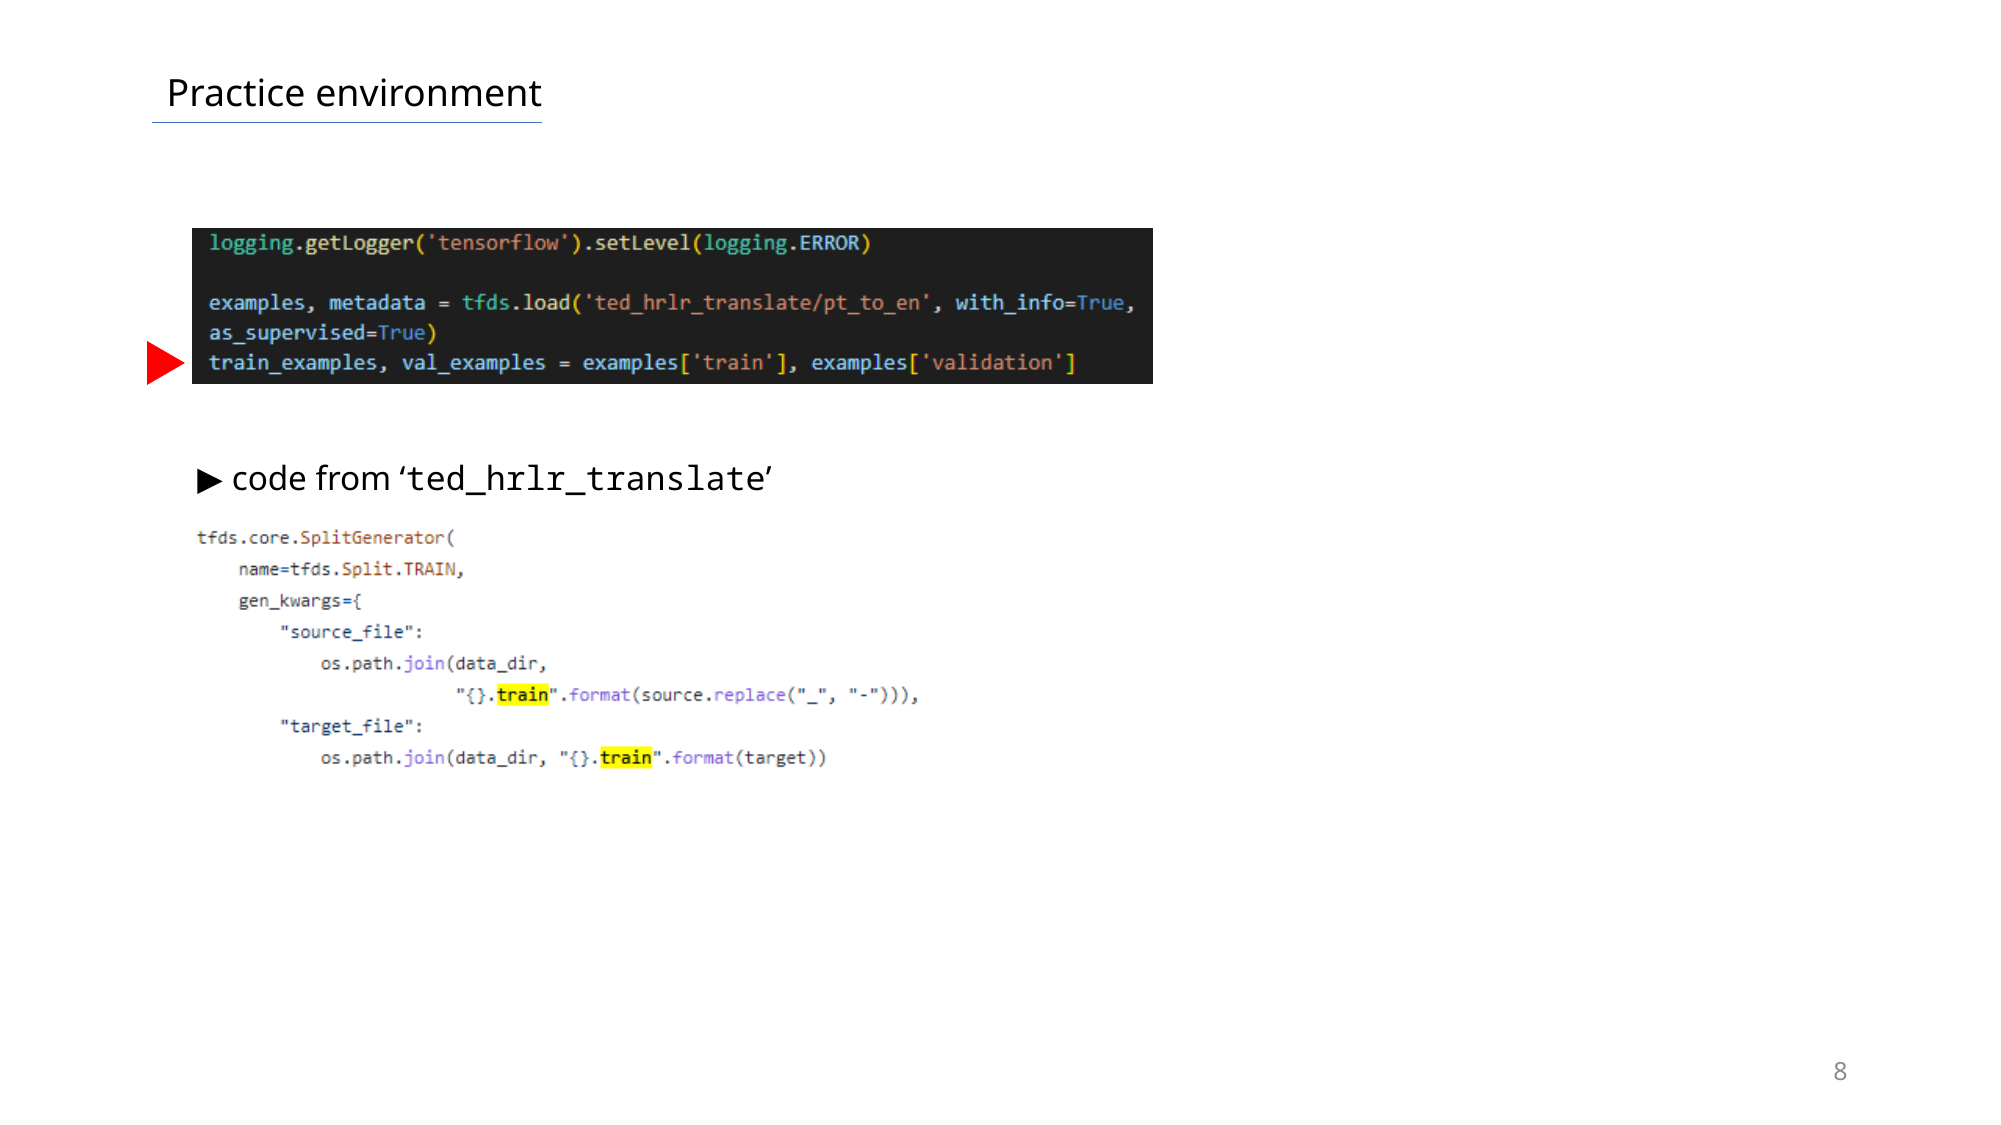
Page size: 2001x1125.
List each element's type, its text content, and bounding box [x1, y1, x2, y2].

text_box [147, 341, 185, 385]
picture [192, 522, 925, 775]
text_box Practice environment [151, 61, 836, 122]
slide_number 8 [1412, 1042, 1863, 1103]
text_box ▶ code from ‘ted_hrlr_translate’ [182, 449, 1904, 505]
picture [192, 228, 1153, 384]
